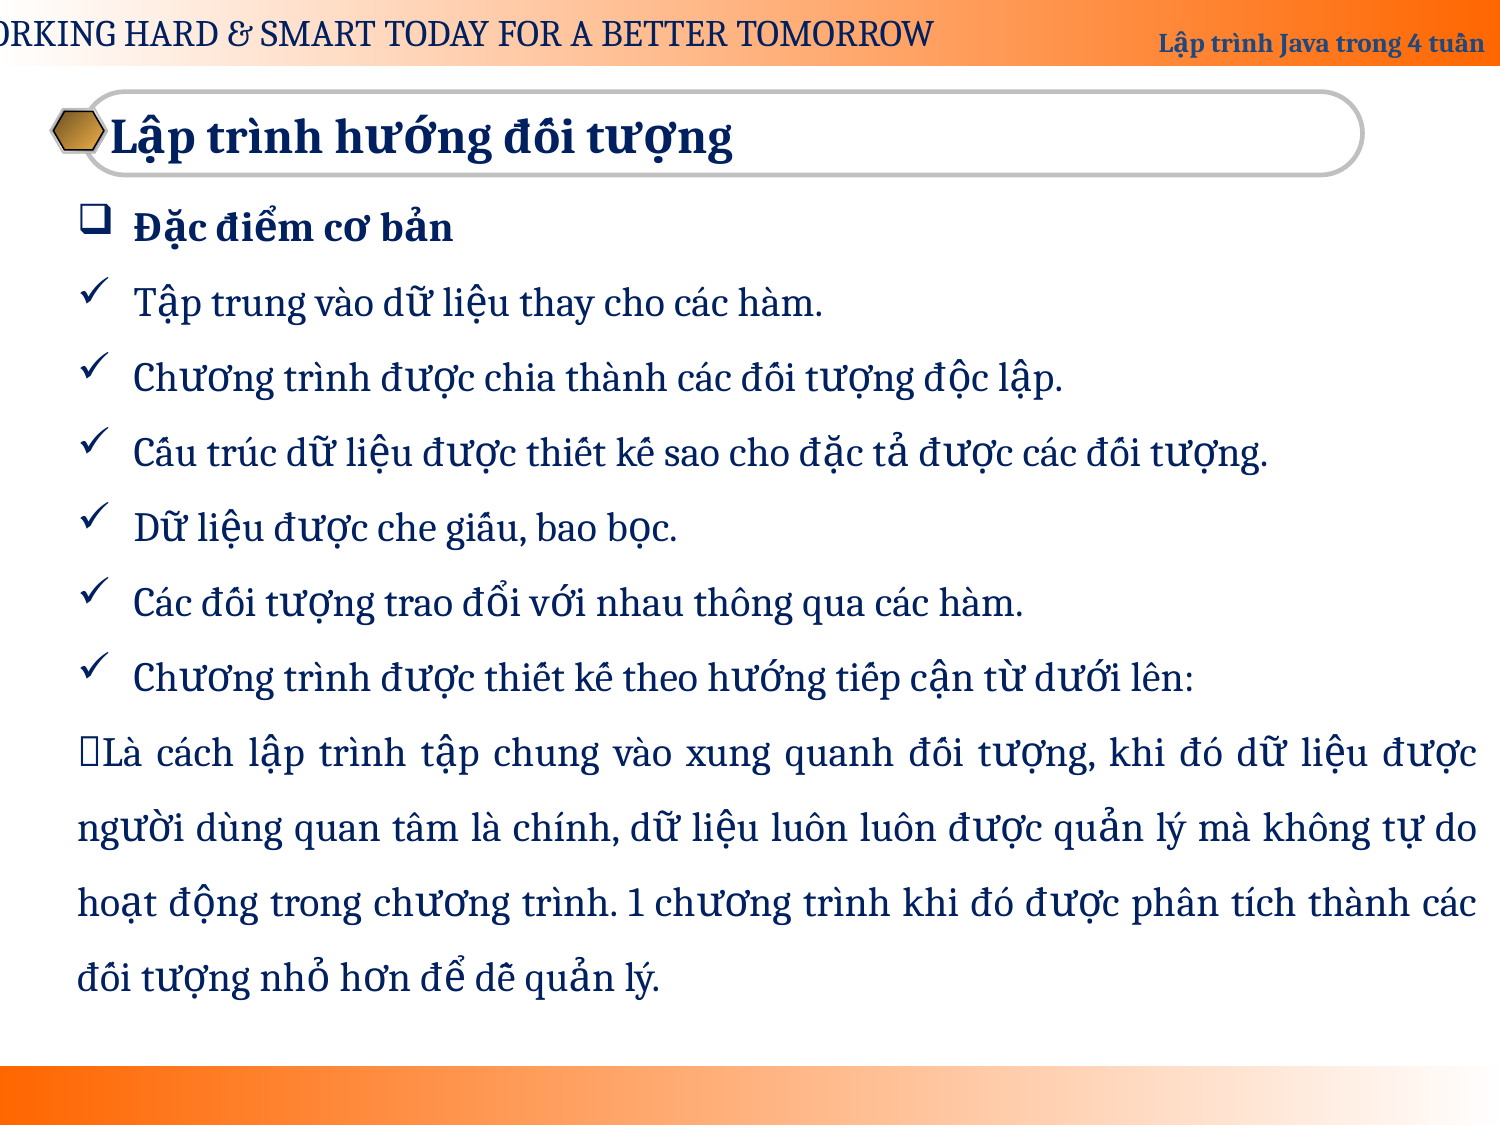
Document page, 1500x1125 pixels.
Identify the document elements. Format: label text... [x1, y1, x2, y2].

text_box Đặc điểm cơ bản Tập trung vào dữ liệu thay cho các hàm. Chương trình được chia thành các đối tượng độc lập. Cấu trúc dữ liệu được thiết kế sao cho đặc tả được các đối tượng. Dữ liệu được che giấu, bao bọc. Các đối tượng trao đổi với nhau thông qua các hàm. Chương trình được thiết kế theo hướng tiếp cận từ dưới lên: Là cách lập trình tập chung vào xung quanh đối tượng, khi đó dữ liệu được người dùng quan tâm là chính, dữ liệu luôn luôn được quản lý mà không tự do hoạt động trong chương trình. 1 chương trình khi đó được phân tích thành các đối tượng nhỏ hơn để dễ quản lý. [62, 192, 1492, 1007]
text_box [49, 91, 1363, 176]
